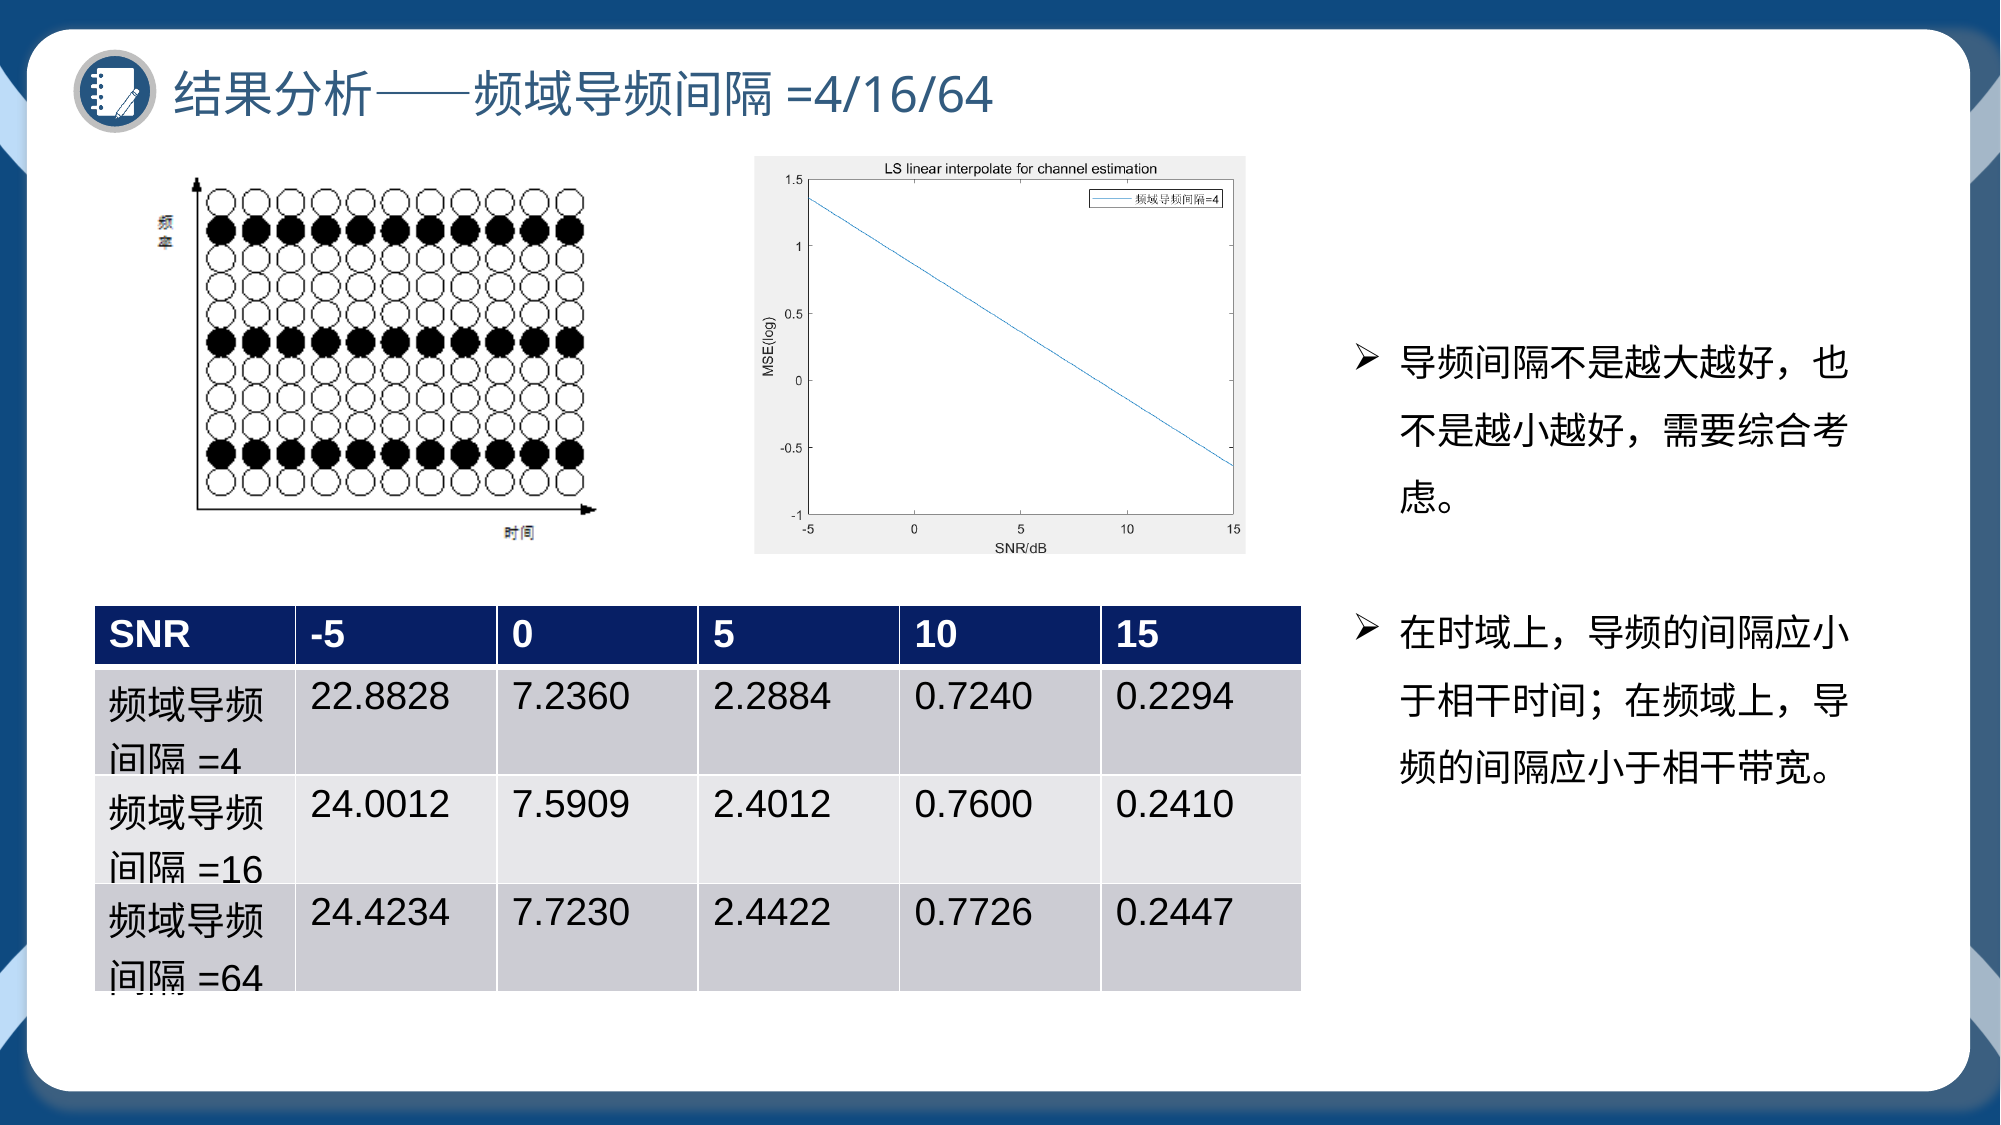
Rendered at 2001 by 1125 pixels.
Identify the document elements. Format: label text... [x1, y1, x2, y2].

table_header 10 [900, 606, 1100, 664]
table_cell 0.2447 [1102, 884, 1301, 991]
table_cell 0.2294 [1102, 670, 1301, 774]
table_cell 0.2410 [1102, 776, 1301, 883]
picture [754, 156, 1246, 554]
table_cell 频域导频间隔=16 [95, 776, 295, 883]
table_cell 24.0012 [296, 776, 496, 883]
table_cell 2.2884 [699, 670, 899, 774]
table_cell 0.7726 [900, 884, 1100, 991]
table_header 15 [1102, 606, 1301, 664]
table_header 0 [498, 606, 697, 664]
table_cell 24.4234 [296, 884, 496, 991]
table_cell 0.7240 [900, 670, 1100, 774]
picture [0, 0, 2000, 1125]
picture [139, 156, 639, 559]
table_cell 2.4422 [699, 884, 899, 991]
text_box 导频间隔不是越大越好，也不是越小越好，需要综合考虑。 在时域上，导频的间隔应小于相干时间；在频域上，导频的间隔应小于相干带宽。 [1338, 309, 1892, 797]
table_cell 2.4012 [699, 776, 899, 883]
table_cell 7.5909 [498, 776, 697, 883]
table_cell 频域导频间隔=64 [95, 884, 295, 991]
table_cell 频域导频间隔=4 [95, 670, 295, 774]
table_cell 22.8828 [296, 670, 496, 774]
table_cell 7.7230 [498, 884, 697, 991]
table_cell 7.2360 [498, 670, 697, 774]
table_cell 0.7600 [900, 776, 1100, 883]
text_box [76, 52, 154, 130]
table_header SNR [95, 606, 295, 664]
table_header 5 [699, 606, 899, 664]
text_box 结果分析——频域导频间隔=4/16/64 [153, 52, 1191, 133]
table_header -5 [296, 606, 496, 664]
